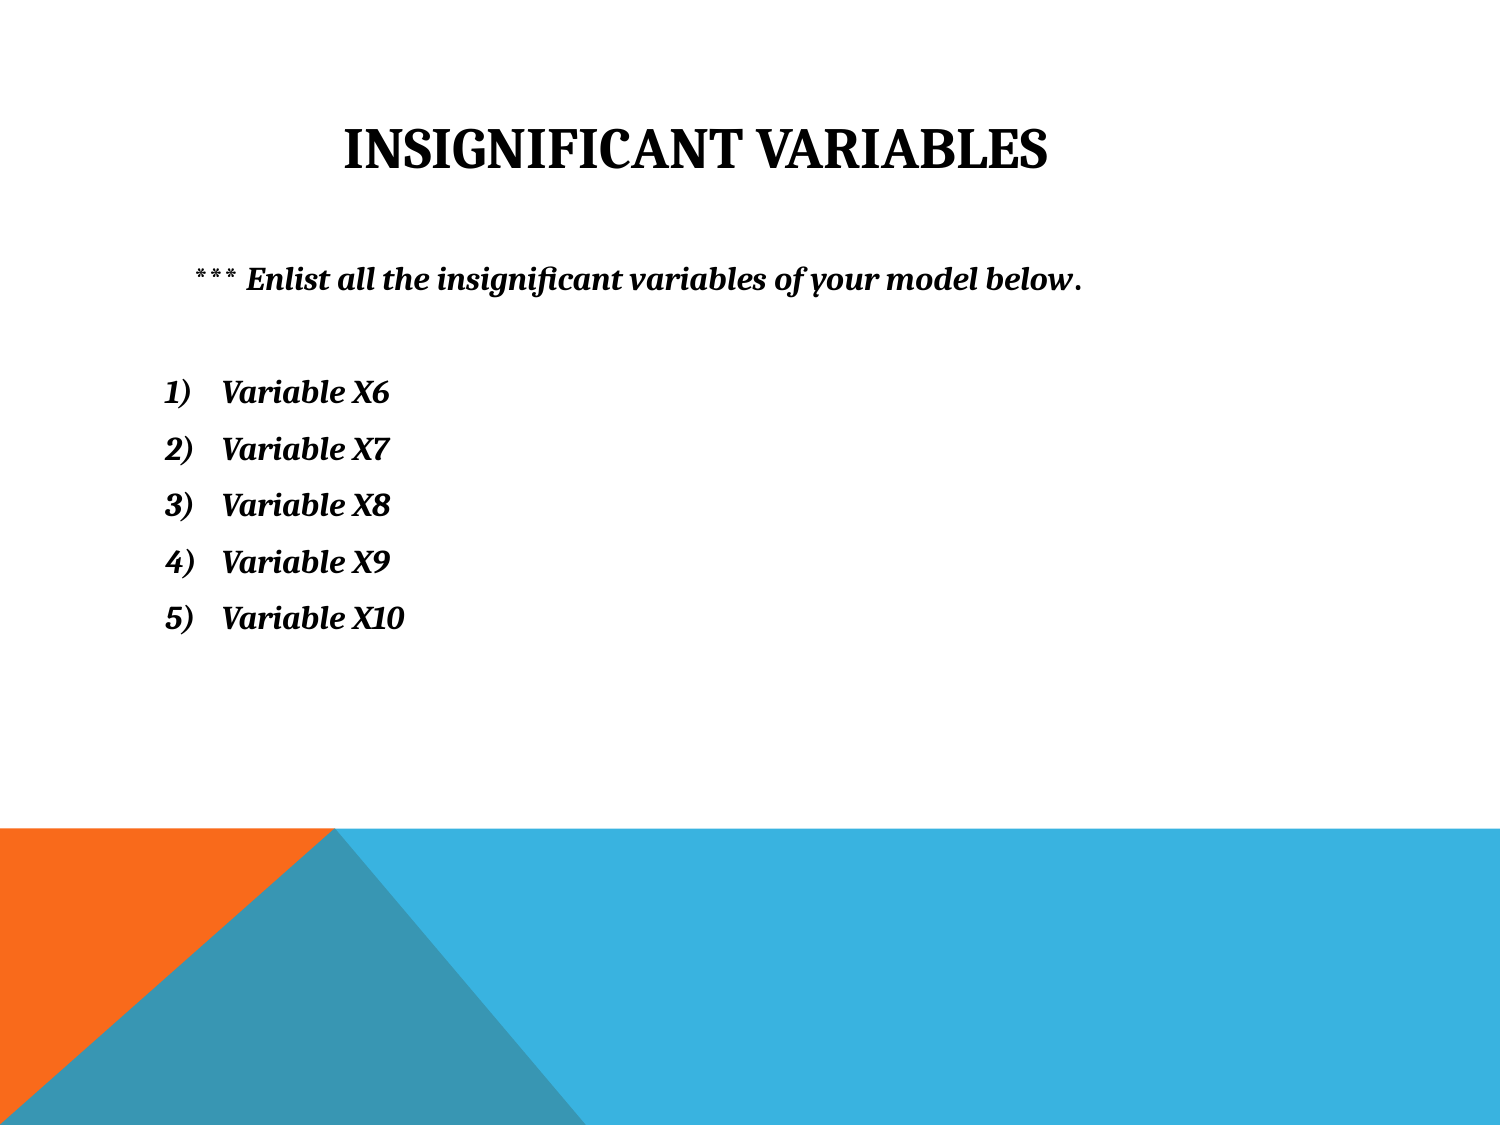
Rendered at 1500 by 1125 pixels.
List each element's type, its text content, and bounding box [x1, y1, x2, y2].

list *** Enlist all the insignificant variables of your model below. Variable X6 Variable X7 Variable X8 Variable X9 Variable X10 [150, 249, 1384, 838]
title INSIGNIFICANT VARIABLES [150, 99, 1384, 190]
